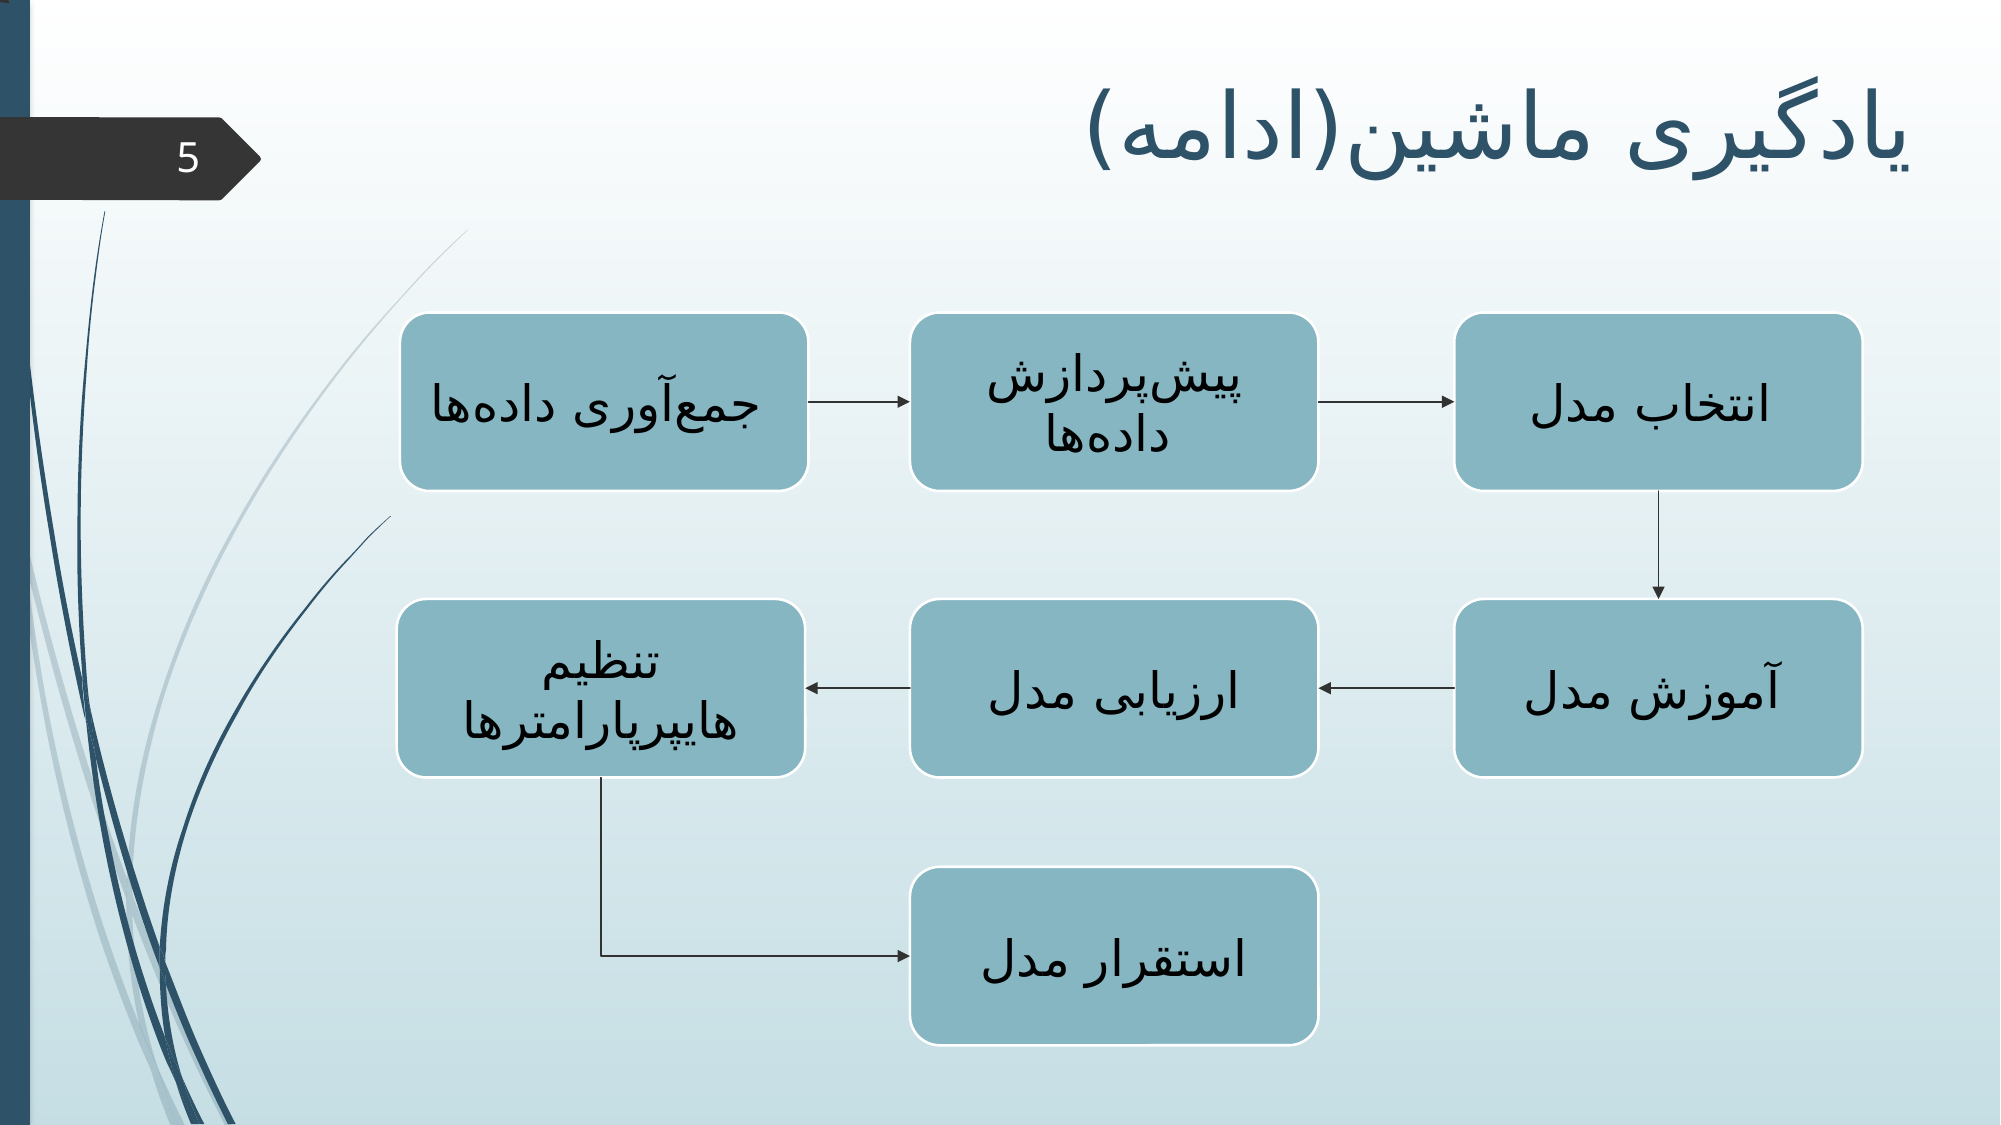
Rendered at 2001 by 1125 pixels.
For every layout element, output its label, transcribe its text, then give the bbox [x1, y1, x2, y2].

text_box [665, 711, 845, 1022]
list [298, 225, 1888, 1125]
text_box جمع‌آوری داده‌ها [398, 311, 810, 493]
text_box تنظیم هایپرپارامترها [395, 597, 807, 779]
title یادگیری ماشین(ادامه) [466, 58, 1929, 270]
text_box انتخاب مدل [1452, 311, 1865, 493]
text_box استقرار مدل [908, 865, 1320, 1047]
text_box پیش‌پردازش داده‌ها [908, 311, 1320, 493]
text_box آموزش مدل [1452, 597, 1865, 779]
slide_number 5 [87, 129, 216, 190]
text_box ارزیابی مدل [908, 597, 1320, 779]
